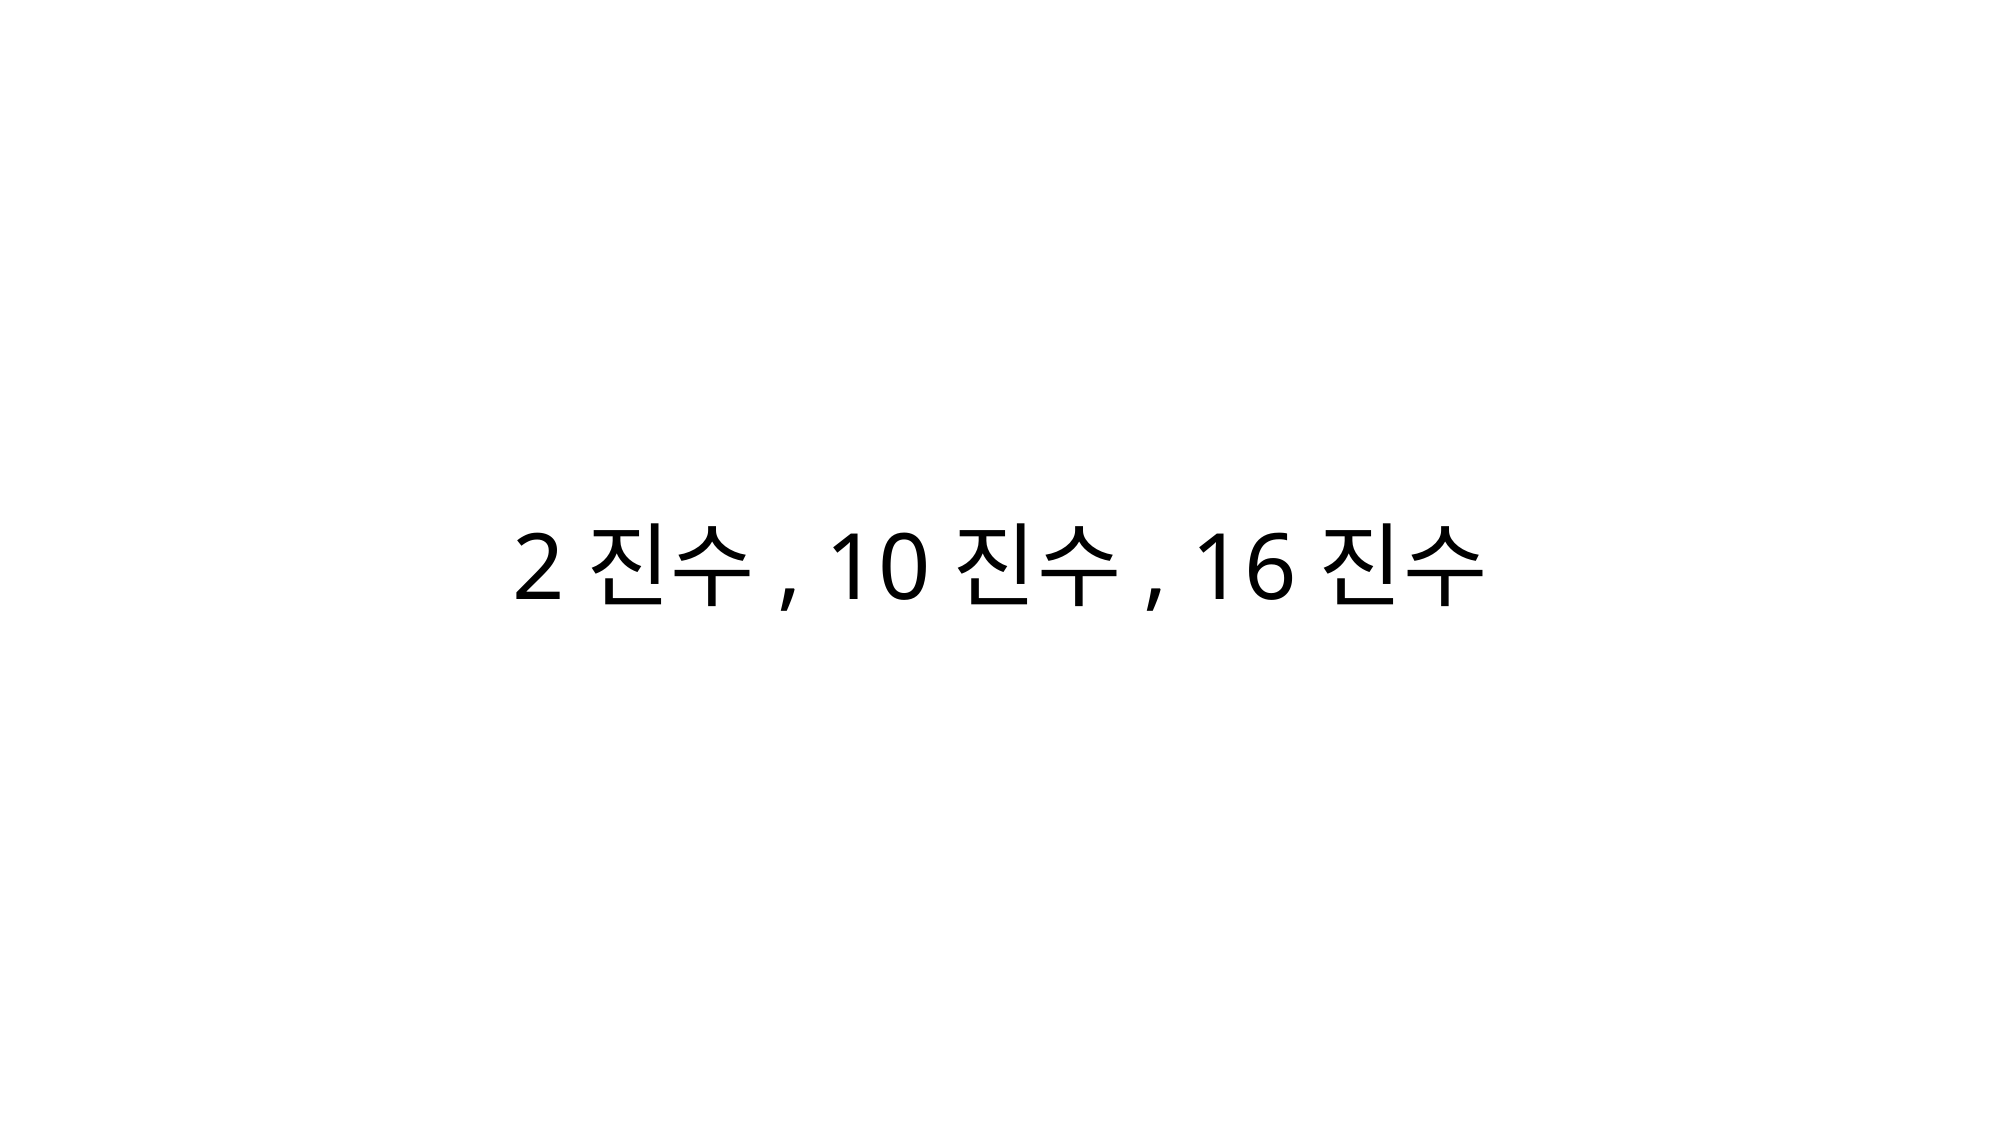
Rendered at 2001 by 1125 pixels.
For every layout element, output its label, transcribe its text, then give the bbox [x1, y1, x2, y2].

title 2진수, 10진수, 16진수 [150, 441, 1850, 683]
